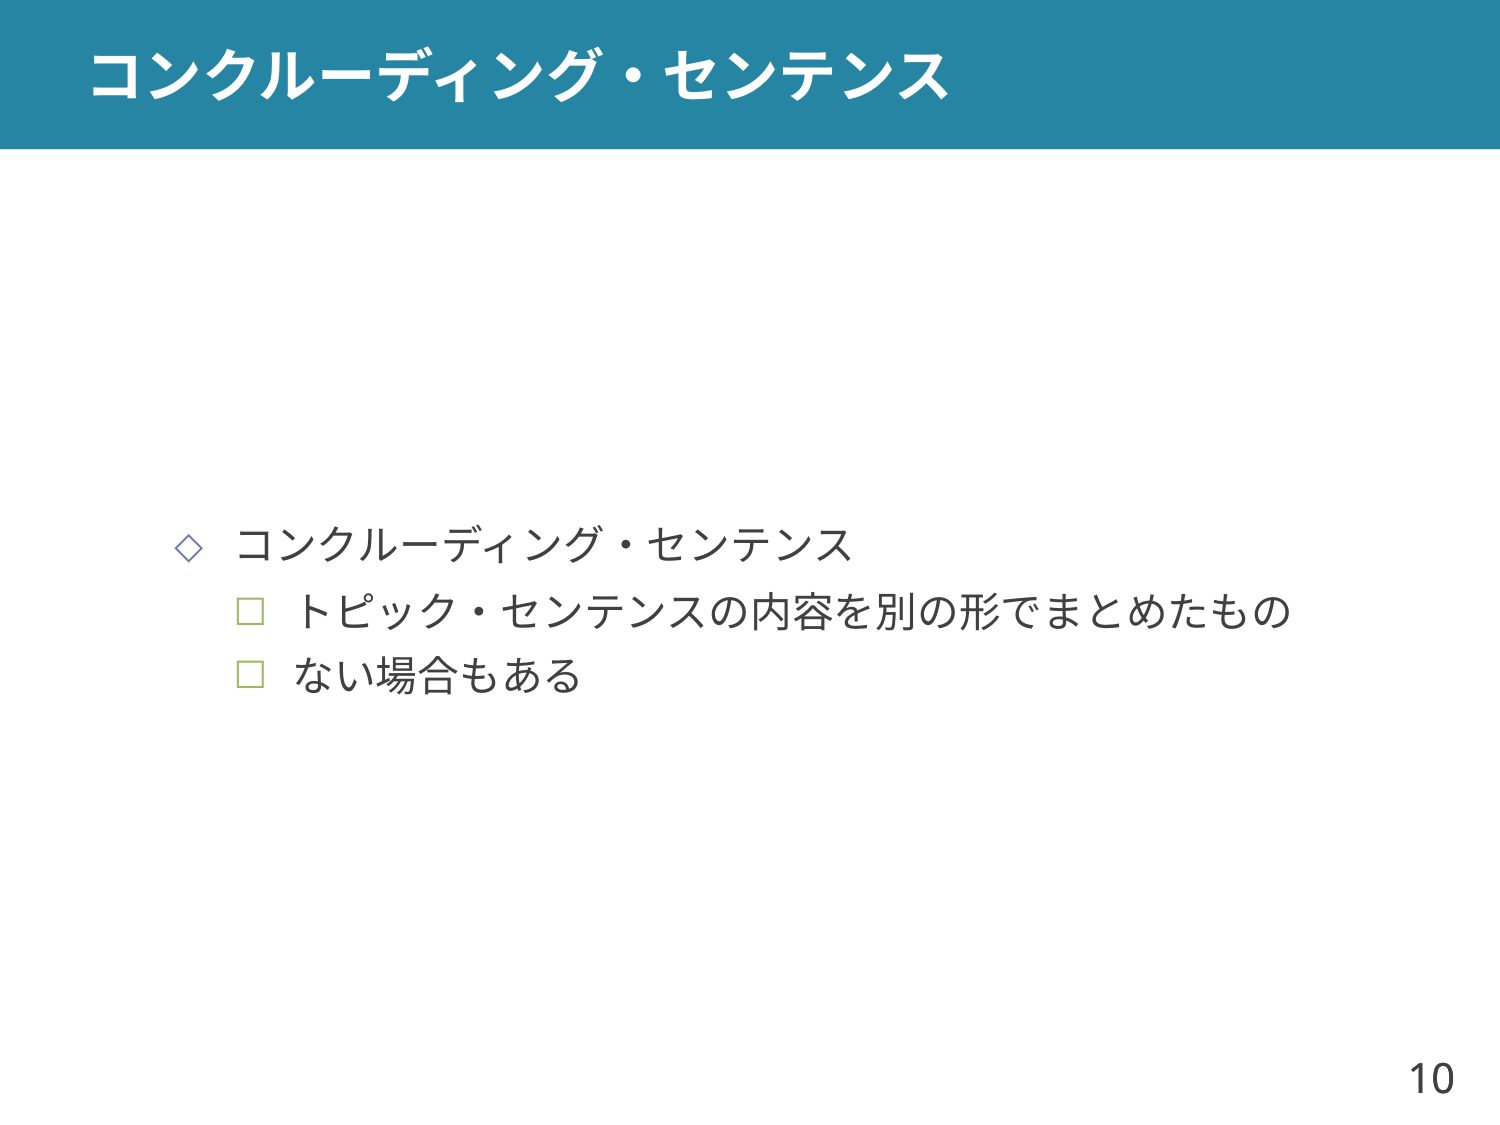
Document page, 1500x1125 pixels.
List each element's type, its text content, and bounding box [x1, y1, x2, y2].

list コンクルーディング・センテンス トピック・センテンスの内容を別の形でまとめたもの ない場合もある [100, 178, 1459, 1036]
title コンクルーディング・センテンス [70, 0, 1500, 150]
